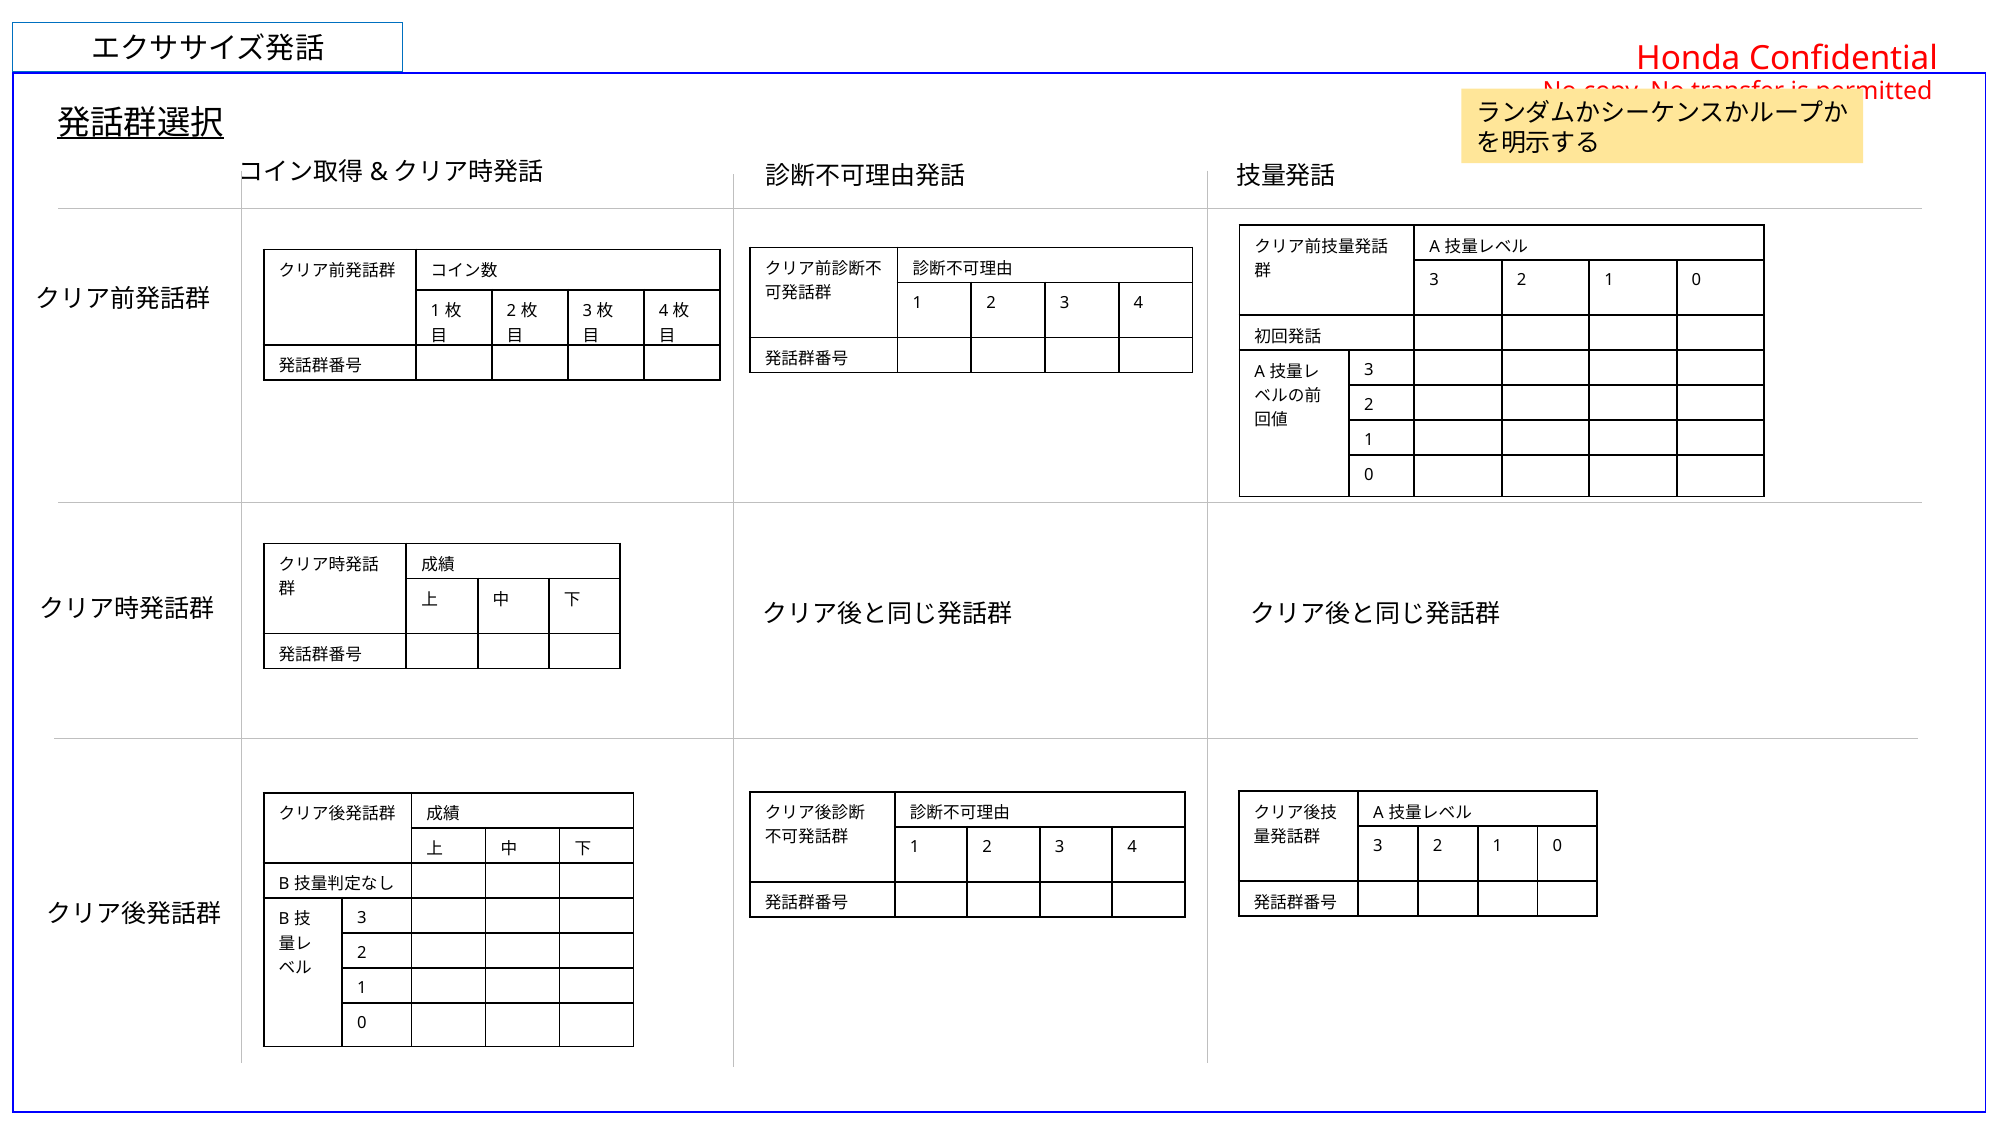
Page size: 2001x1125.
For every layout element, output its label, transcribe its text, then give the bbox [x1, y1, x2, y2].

table_cell 3 [1359, 827, 1417, 880]
table_cell 1 [1479, 827, 1537, 880]
table_cell 0 [1678, 261, 1763, 314]
table_cell 1 [898, 283, 970, 337]
table_cell [1113, 883, 1184, 916]
table_cell 4 [1113, 828, 1184, 881]
table_cell [1678, 351, 1763, 384]
table_cell 発話群番号 [751, 883, 894, 916]
text_box 発話群選択 [42, 93, 239, 149]
table_header 成績 [412, 794, 633, 827]
table_cell [412, 864, 485, 897]
table_cell 2 [968, 828, 1039, 881]
table_cell [968, 883, 1039, 916]
table_cell 3枚目 [569, 291, 643, 344]
table_cell 2 [1503, 261, 1588, 314]
table_cell [486, 1004, 559, 1046]
table_cell [1503, 421, 1588, 454]
table_header クリア後技量発話群 [1240, 792, 1357, 880]
text_box クリア前発話群 [20, 275, 226, 321]
table_cell [1415, 421, 1501, 454]
table_cell [1503, 351, 1588, 384]
table_cell B技量判定なし [265, 864, 411, 897]
table_cell A技量レベルの前回値 [1240, 351, 1348, 496]
table_cell [1590, 456, 1676, 496]
table_cell 2 [972, 283, 1044, 337]
table_cell 0 [1538, 827, 1596, 880]
table_cell 1 [343, 969, 411, 1002]
table_cell 3 [1415, 261, 1501, 314]
table_cell [412, 899, 485, 932]
table_cell 下 [560, 829, 633, 862]
table_cell 2 [1419, 827, 1477, 880]
table_cell [1503, 316, 1588, 349]
table_cell [1120, 338, 1192, 372]
text_box クリア後と同じ発話群 [747, 590, 1028, 636]
table_cell 1 [1350, 421, 1413, 454]
table_cell [1678, 316, 1763, 349]
table_cell 3 [1350, 351, 1413, 384]
text_box クリア時発話群 [24, 585, 229, 630]
table_cell 2枚目 [493, 291, 567, 344]
table_cell 中 [479, 579, 548, 633]
table_header クリア前診断不可発話群 [751, 248, 897, 337]
table_cell 上 [407, 579, 477, 633]
table_cell [1678, 386, 1763, 419]
table_cell 1 [1590, 261, 1676, 314]
table_cell [569, 346, 643, 379]
table_cell [1046, 338, 1118, 372]
table_cell 発話群番号 [751, 338, 897, 372]
table_cell [407, 634, 477, 668]
text_box ランダムかシーケンスかループか を明示する [1461, 88, 1864, 164]
text_box 診断不可理由発話 [750, 151, 981, 197]
table_cell [486, 899, 559, 932]
table_header コイン数 [417, 250, 719, 289]
table_cell [412, 934, 485, 967]
table_cell [560, 864, 633, 897]
text_box 技量発話 [1221, 151, 1352, 197]
table_cell 上 [412, 829, 485, 862]
table_cell [486, 864, 559, 897]
table_cell [417, 346, 491, 379]
table_cell [898, 338, 970, 372]
table_cell [1590, 386, 1676, 419]
table_header A技量レベル [1359, 792, 1596, 825]
table_cell [486, 969, 559, 1002]
table_cell [1479, 882, 1537, 915]
table_header クリア後診断不可発話群 [751, 793, 894, 881]
table_header A技量レベル [1415, 226, 1763, 259]
table_cell [1415, 351, 1501, 384]
text_box エクササイズ発話 [12, 22, 403, 72]
table_cell [1419, 882, 1477, 915]
table_cell [1678, 421, 1763, 454]
table_cell [412, 1004, 485, 1046]
table_header 診断不可理由 [898, 248, 1192, 282]
table_cell [1590, 316, 1676, 349]
table_header クリア前発話群 [265, 250, 415, 344]
table_cell [412, 969, 485, 1002]
table_cell 3 [343, 899, 411, 932]
table_cell 0 [343, 1004, 411, 1046]
table_cell [560, 1004, 633, 1046]
table_cell 0 [1350, 456, 1413, 496]
table_cell 2 [1350, 386, 1413, 419]
text_box [12, 72, 1987, 1113]
table_cell [972, 338, 1044, 372]
table_cell 中 [486, 829, 559, 862]
table_cell [560, 969, 633, 1002]
table_cell 下 [550, 579, 619, 633]
text_box クリア後と同じ発話群 [1235, 590, 1515, 636]
table_cell [1415, 386, 1501, 419]
table_header 診断不可理由 [896, 793, 1184, 826]
table_cell [493, 346, 567, 379]
table_cell [550, 634, 619, 668]
table_cell 発話群番号 [265, 346, 415, 379]
table_cell B技量レベル [265, 899, 341, 1046]
table_cell [645, 346, 719, 379]
table_cell 3 [1046, 283, 1118, 337]
table_cell 1 [896, 828, 966, 881]
table_cell 4 [1120, 283, 1192, 337]
table_cell [1503, 456, 1588, 496]
table_cell 2 [343, 934, 411, 967]
table_cell [1538, 882, 1596, 915]
table_header 成績 [407, 544, 619, 578]
table_cell [560, 899, 633, 932]
text_box コイン取得&クリア時発話 [224, 148, 559, 193]
table_cell 初回発話 [1240, 316, 1413, 349]
table_cell 1枚目 [417, 291, 491, 344]
table_cell [1041, 883, 1111, 916]
text_box クリア後発話群 [32, 890, 237, 936]
table_cell [1415, 316, 1501, 349]
table_cell 3 [1041, 828, 1111, 881]
table_cell [486, 934, 559, 967]
table_cell [896, 883, 966, 916]
table_cell [1503, 386, 1588, 419]
table_cell [560, 934, 633, 967]
table_cell [1415, 456, 1501, 496]
table_cell 発話群番号 [265, 634, 405, 668]
table_header クリア後発話群 [265, 794, 411, 862]
table_cell [1359, 882, 1417, 915]
table_cell [1590, 351, 1676, 384]
table_cell [479, 634, 548, 668]
table_cell [1590, 421, 1676, 454]
table_header クリア時発話群 [265, 544, 405, 633]
table_header クリア前技量発話群 [1240, 226, 1413, 314]
table_cell 4枚目 [645, 291, 719, 344]
table_cell 発話群番号 [1240, 882, 1357, 915]
table_cell [1678, 456, 1763, 496]
